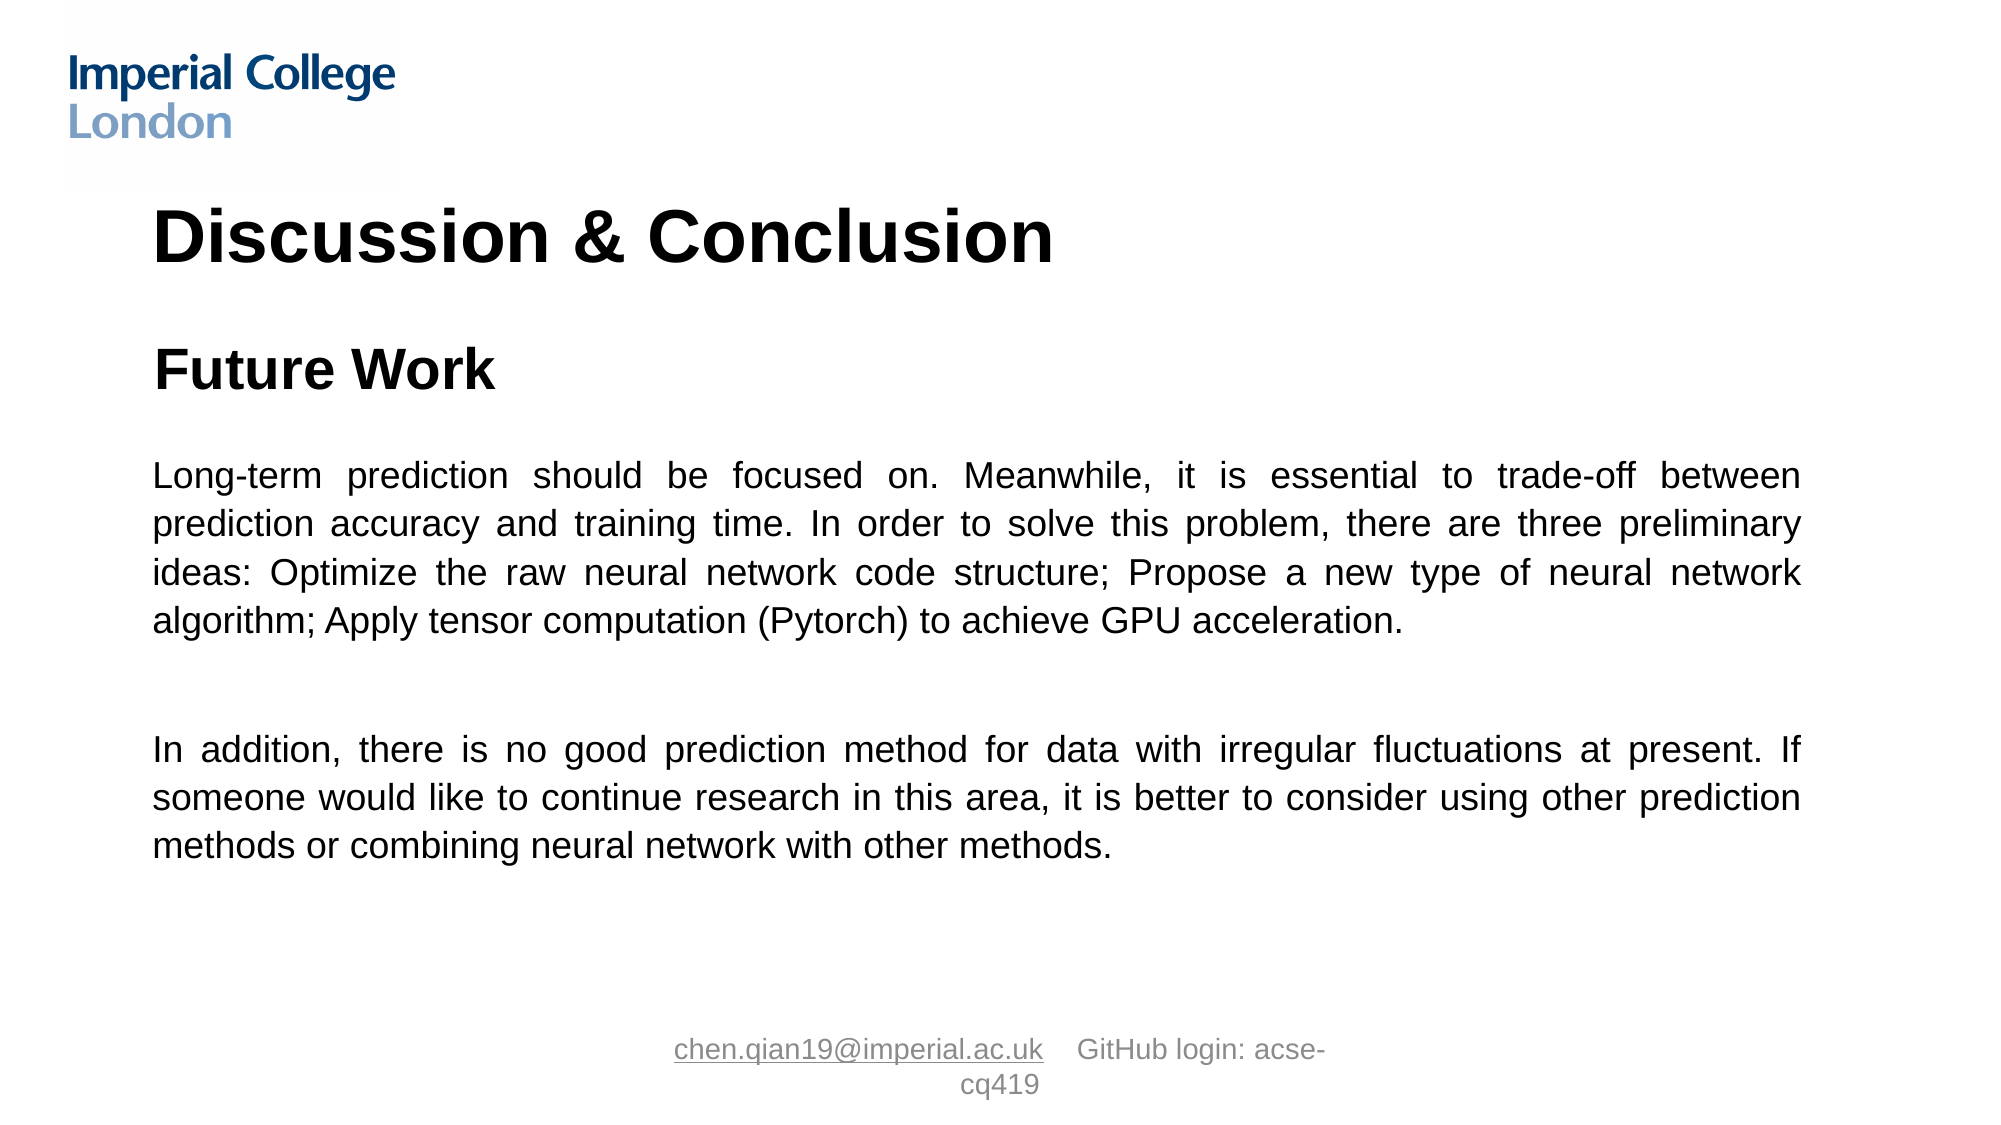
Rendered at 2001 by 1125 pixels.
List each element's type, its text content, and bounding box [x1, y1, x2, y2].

picture [63, 2, 402, 190]
footer chen.qian19@imperial.ac.uk GitHub login: acse-cq419 [619, 1035, 1381, 1096]
text_box Discussion & Conclusion [137, 190, 1863, 283]
text_box Long-term prediction should be focused on. Meanwhile, it is essential to trade-off between prediction accuracy and training time. In order to solve this problem, there are three preliminary ideas: Optimize the raw neural network code structure; Propose a new type of neural network algorithm; Apply tensor computation (Pytorch) to achieve GPU acceleration. In addition, there is no good prediction method for data with irregular fluctuations at present. If someone would like to continue research in this area, it is better to consider using other prediction methods or combining neural network with other methods. [137, 440, 1817, 874]
text_box Future Work [139, 318, 528, 409]
